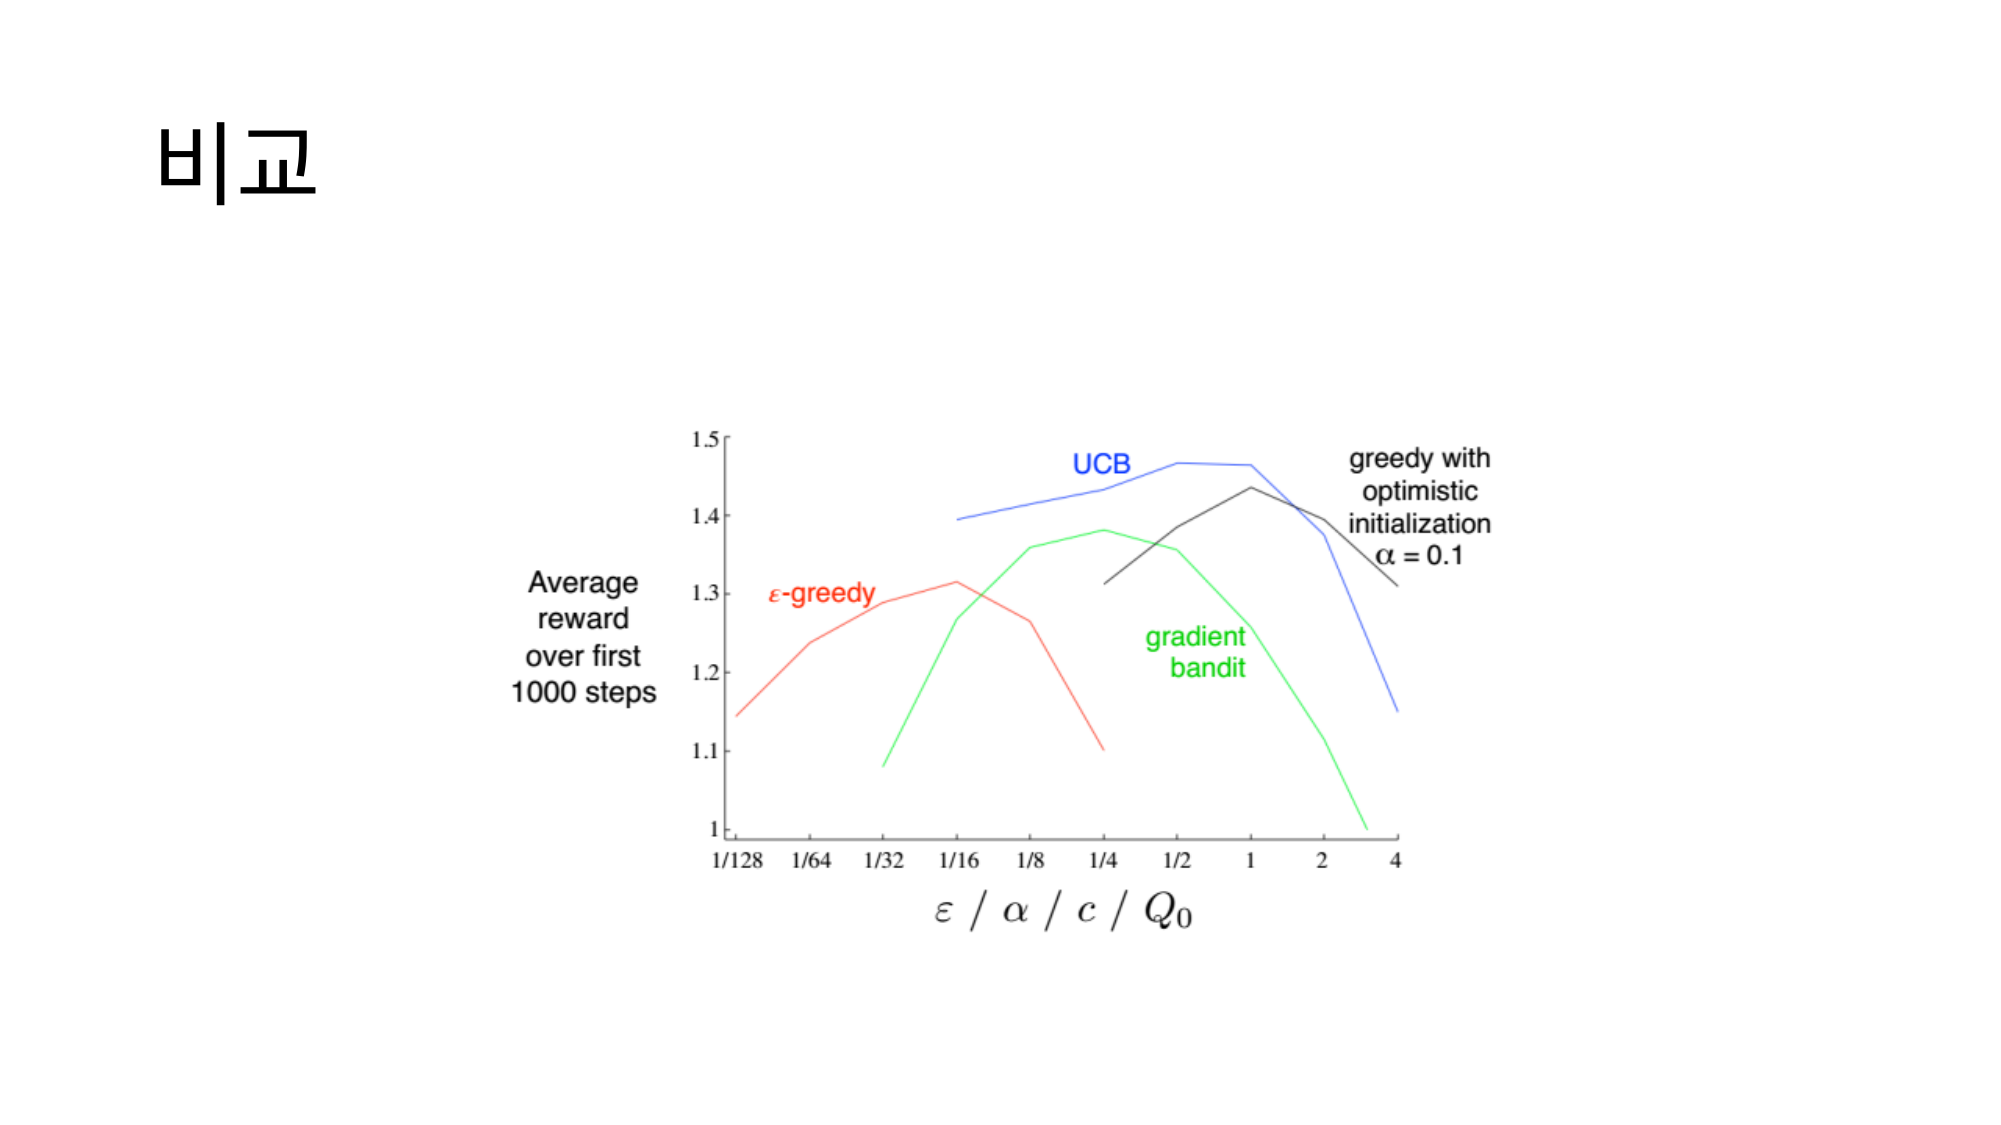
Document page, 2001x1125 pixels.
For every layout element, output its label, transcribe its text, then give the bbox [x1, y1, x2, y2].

title 비교 [137, 59, 1863, 278]
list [488, 361, 1512, 951]
